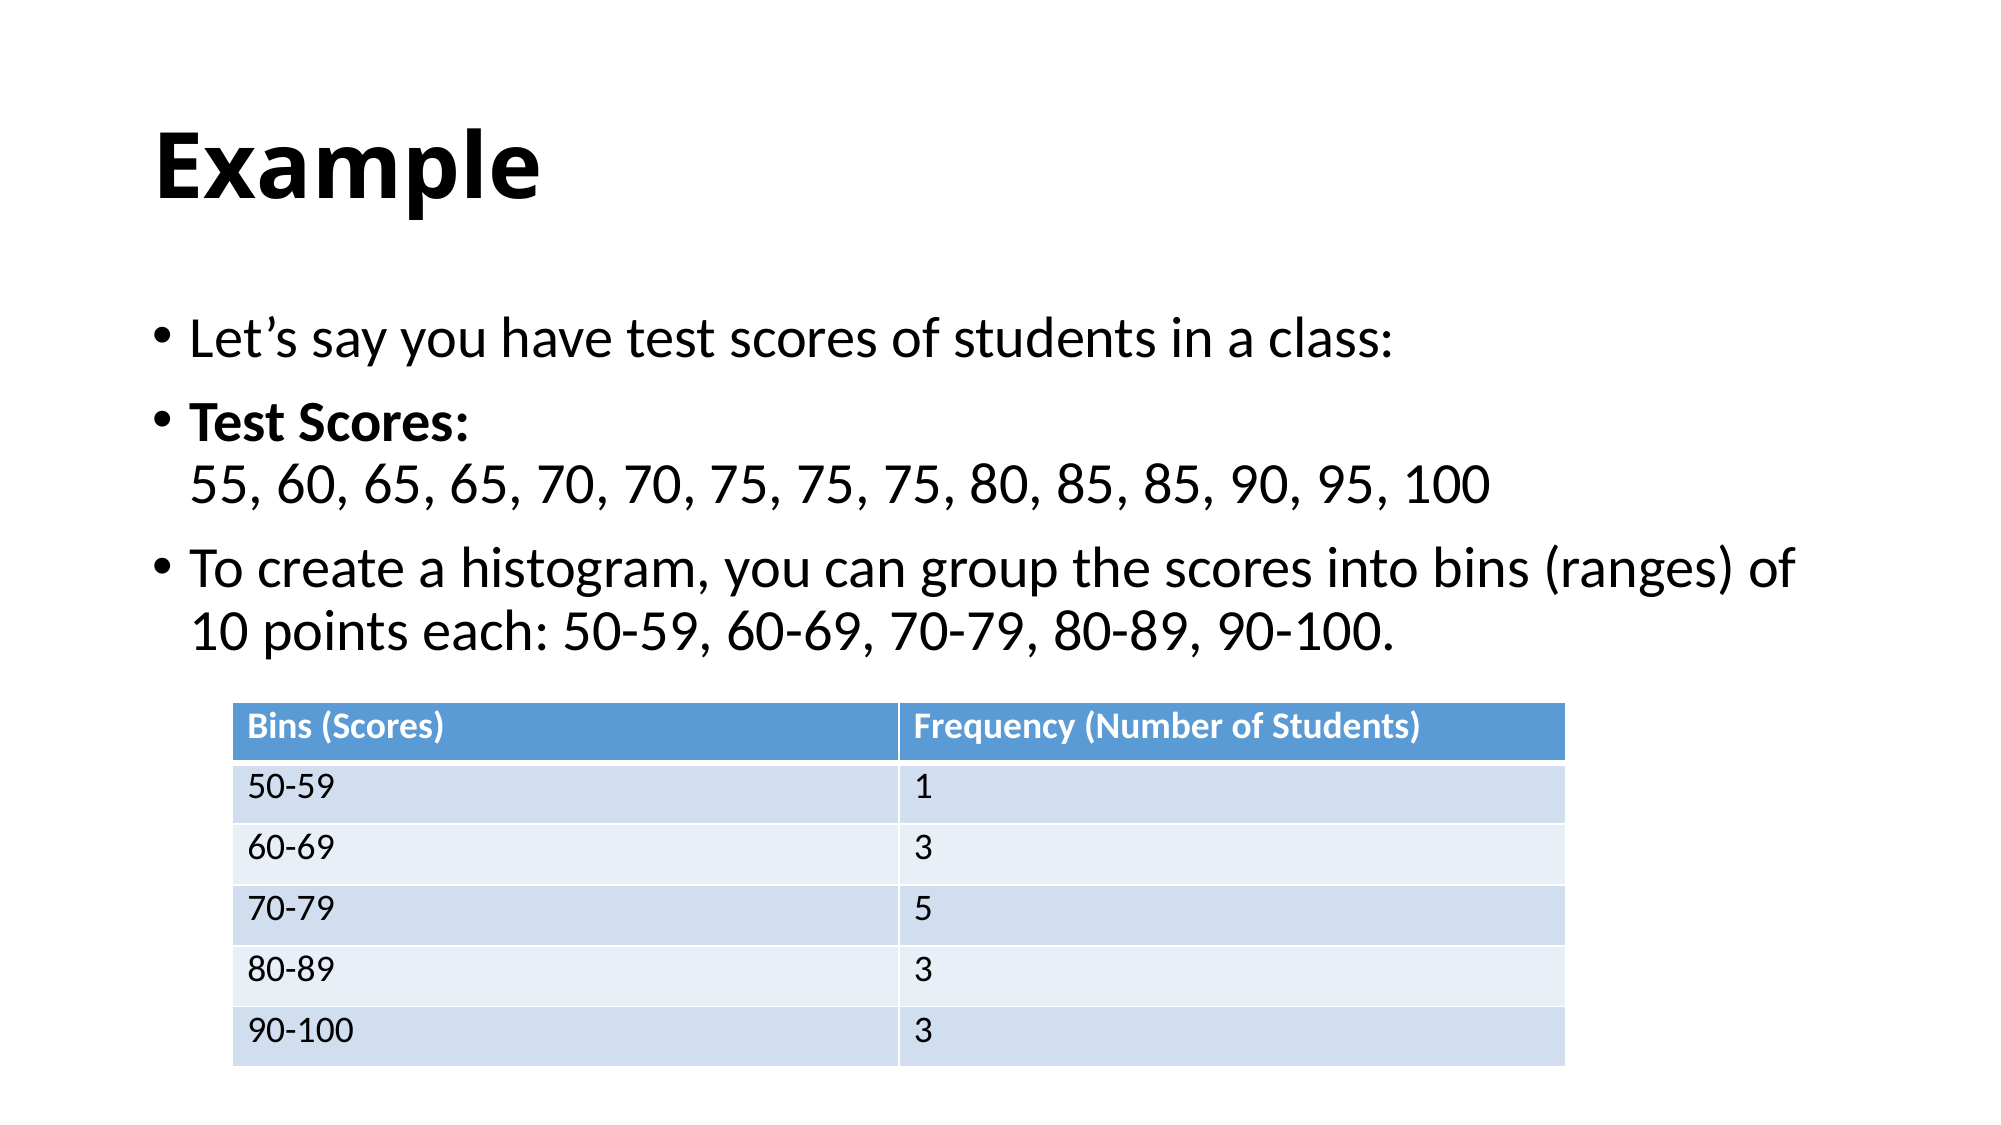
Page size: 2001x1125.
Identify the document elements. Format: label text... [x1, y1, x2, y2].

list Let’s say you have test scores of students in a class: Test Scores: 55, 60, 65, 65, 70, 70, 75, 75, 75, 80, 85, 85, 90, 95, 100 To create a histogram, you can group the scores into bins (ranges) of 10 points each: 50-59, 60-69, 70-79, 80-89, 90-100. [137, 299, 1863, 1014]
title Example [137, 59, 1863, 278]
table_cell 90-100 [233, 1007, 898, 1066]
table_header Bins (Scores) [233, 703, 898, 760]
table_cell 60-69 [233, 825, 898, 884]
table_cell 5 [900, 886, 1565, 945]
table_cell 1 [900, 766, 1565, 823]
table_cell 3 [900, 1007, 1565, 1066]
table_cell 50-59 [233, 766, 898, 823]
table_cell 3 [900, 825, 1565, 884]
table_header Frequency (Number of Students) [900, 703, 1565, 760]
table_cell 3 [900, 947, 1565, 1006]
table_cell 80-89 [233, 947, 898, 1006]
table_cell 70-79 [233, 886, 898, 945]
